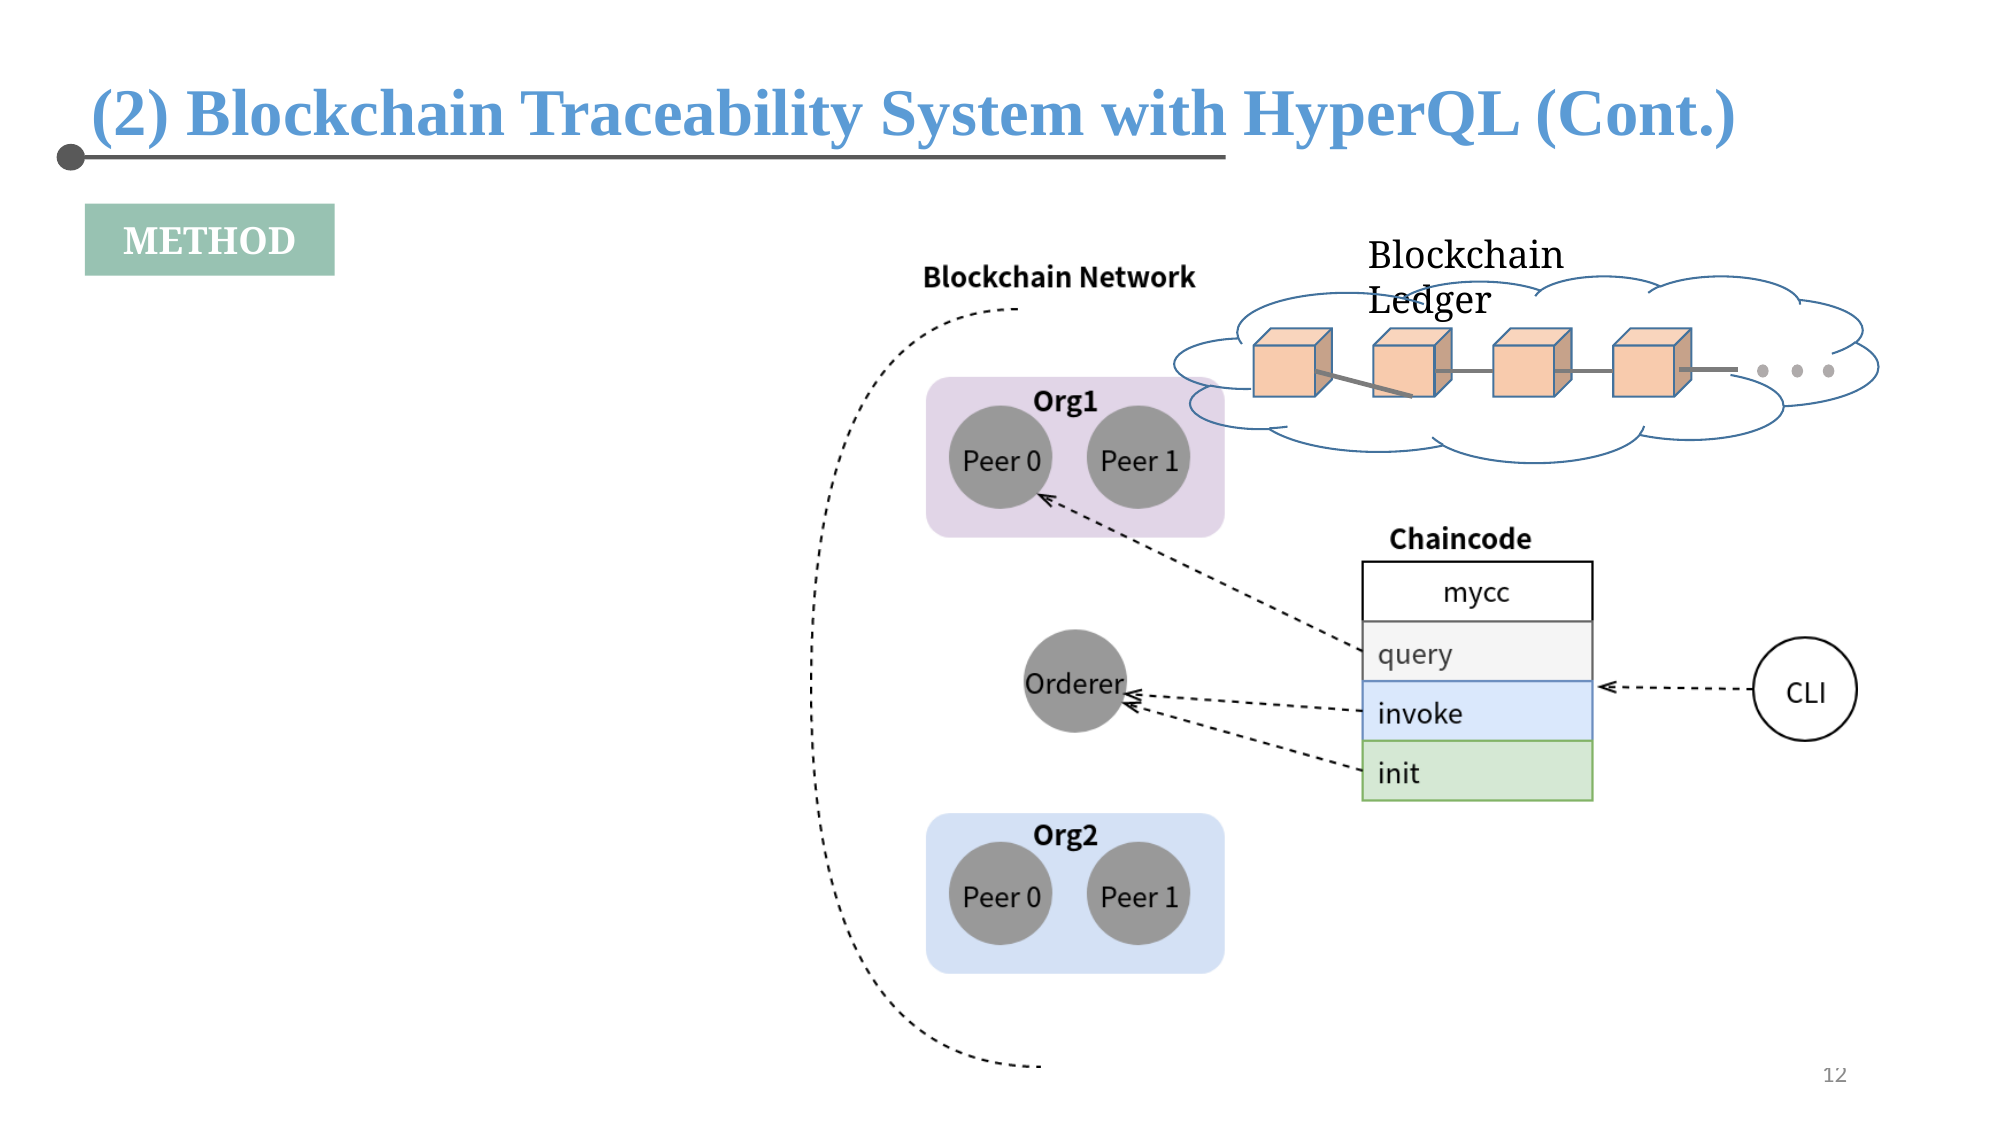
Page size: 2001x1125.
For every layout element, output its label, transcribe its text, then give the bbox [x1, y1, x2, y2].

slide_number 12 [1412, 1042, 1863, 1103]
text_box [1858, 318, 1880, 392]
text_box [55, 142, 86, 172]
text_box (2) Blockchain Traceability System with HyperQL (Cont.) [76, 61, 1755, 157]
text_box Blockchain Ledger [1353, 223, 1700, 253]
text_box METHOD [84, 203, 336, 277]
picture [810, 253, 1858, 1068]
